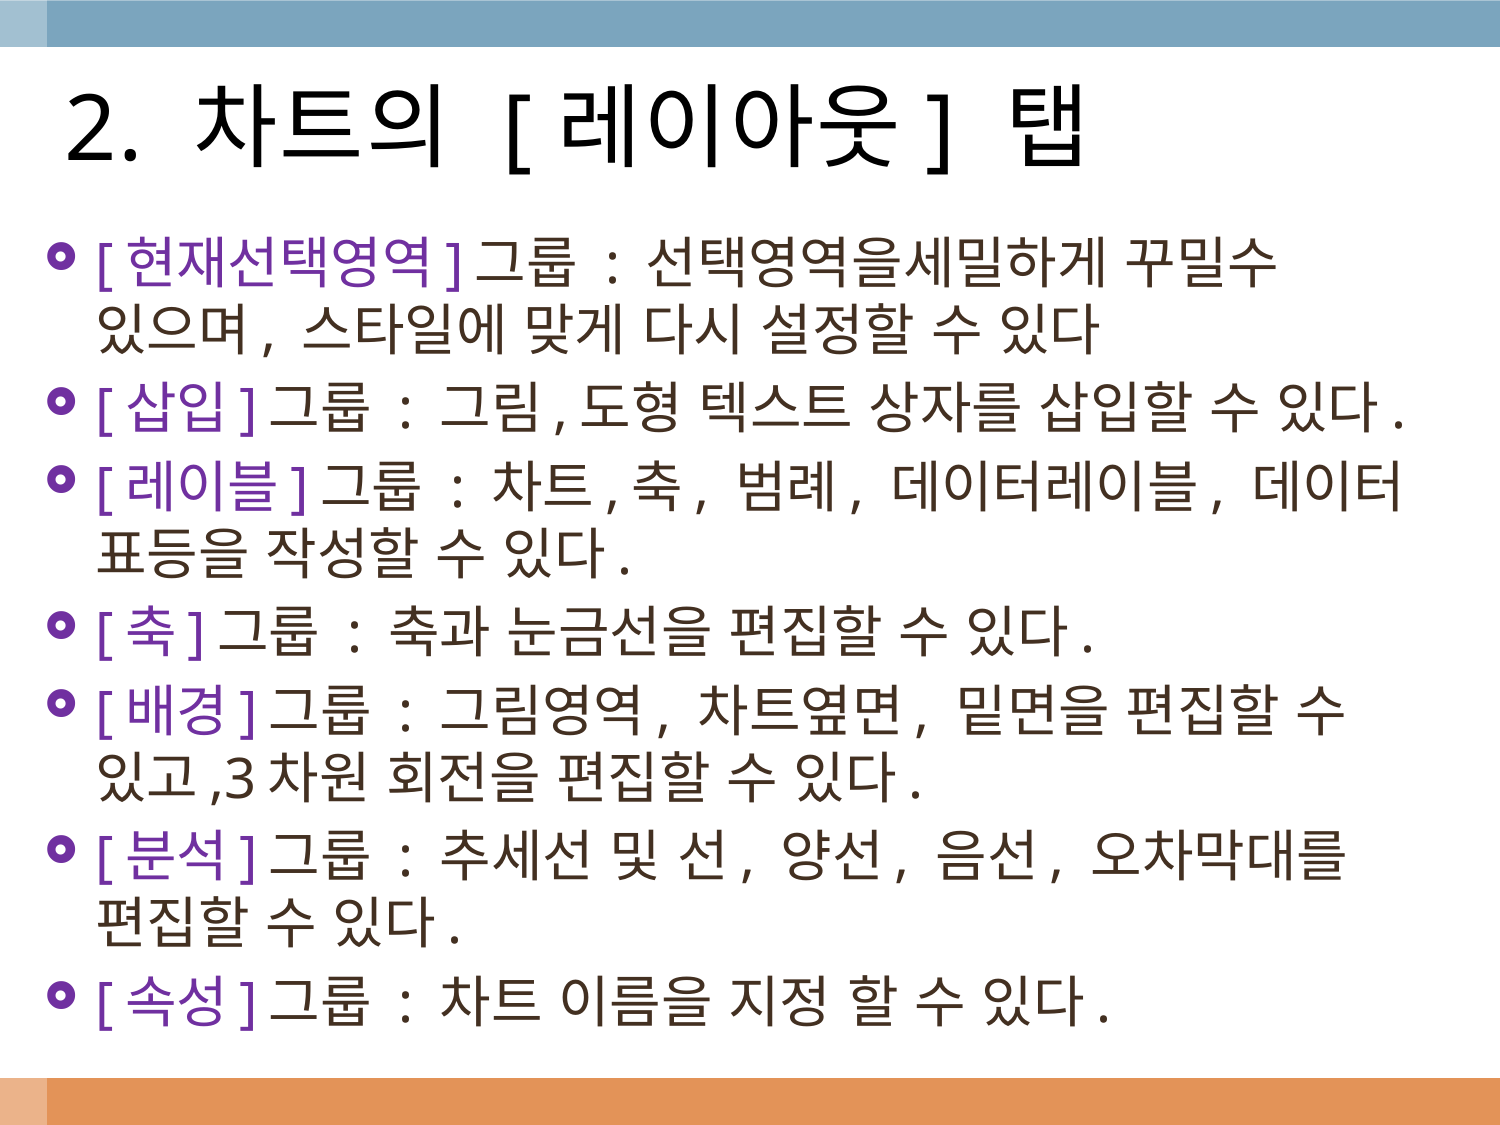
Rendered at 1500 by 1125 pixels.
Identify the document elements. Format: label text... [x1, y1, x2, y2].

title 2. 차트의 [레이아웃] 탭 [49, 46, 1454, 202]
list [현재선택영역]그룹 : 선택영역을세밀하게 꾸밀수 있으며, 스타일에 맞게 다시 설정할 수 있다 [삽입]그룹 : 그림,도형 텍스트 상자를 삽입할 수 있다. [레이블]그룹 : 차트,축, 범례, 데이터레이블, 데이터 표등을 작성할 수 있다. [축]그룹 : 축과 눈금선을 편집할 수 있다. [배경]그룹 : 그림영역, 차트옆면, 밑면을 편집할 수 있고,3차원 회전을 편집할 수 있다. [분석]그룹 : 추세선 및 선, 양선, 음선, 오차막대를 편집할 수 있다. [속성]그룹 : 차트 이름을 지정 할 수 있다. [29, 219, 1447, 1047]
